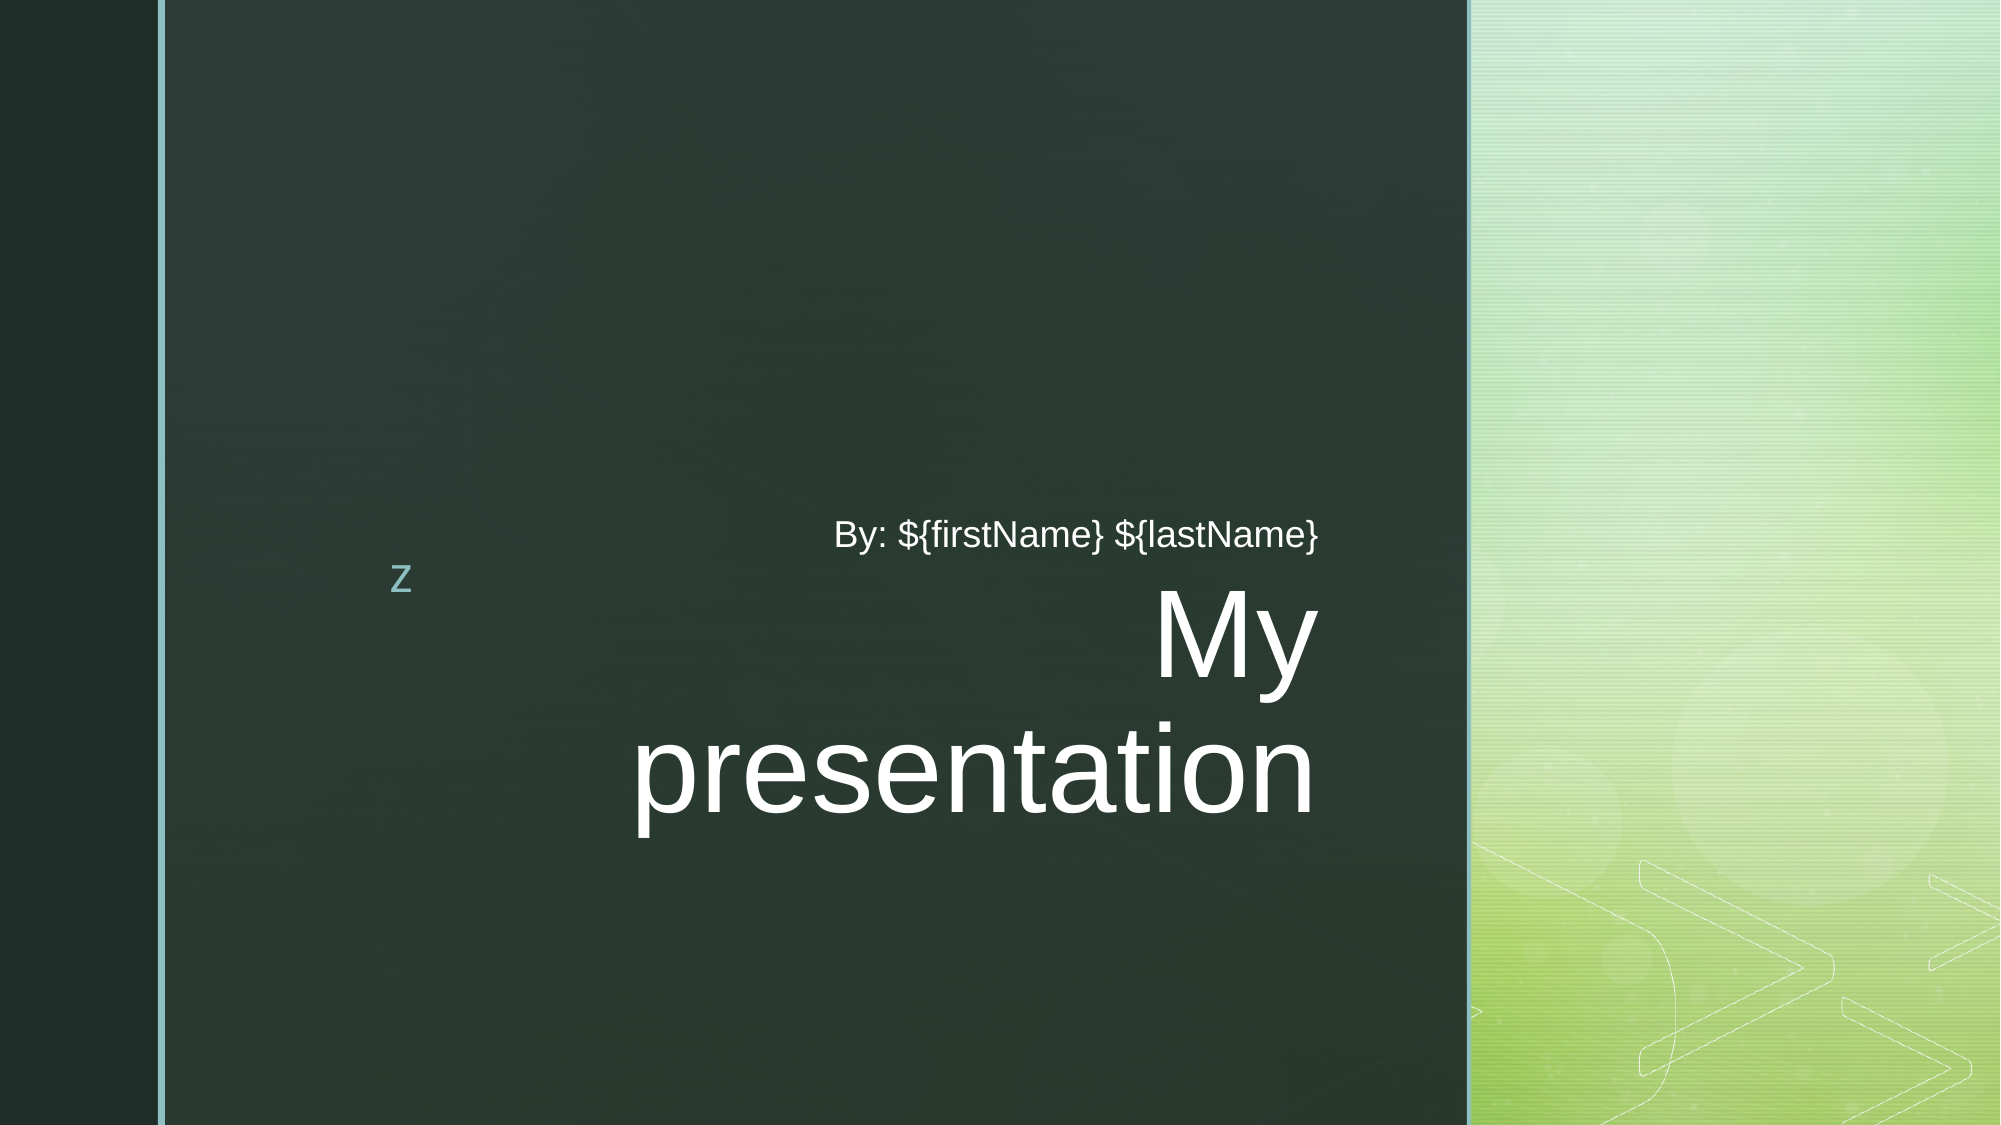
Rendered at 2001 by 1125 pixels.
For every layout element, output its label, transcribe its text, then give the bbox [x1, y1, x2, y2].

title My presentation [428, 562, 1334, 935]
picture [1472, 0, 2001, 1125]
subtitle By: ${firstName} ${lastName} [454, 372, 1334, 563]
